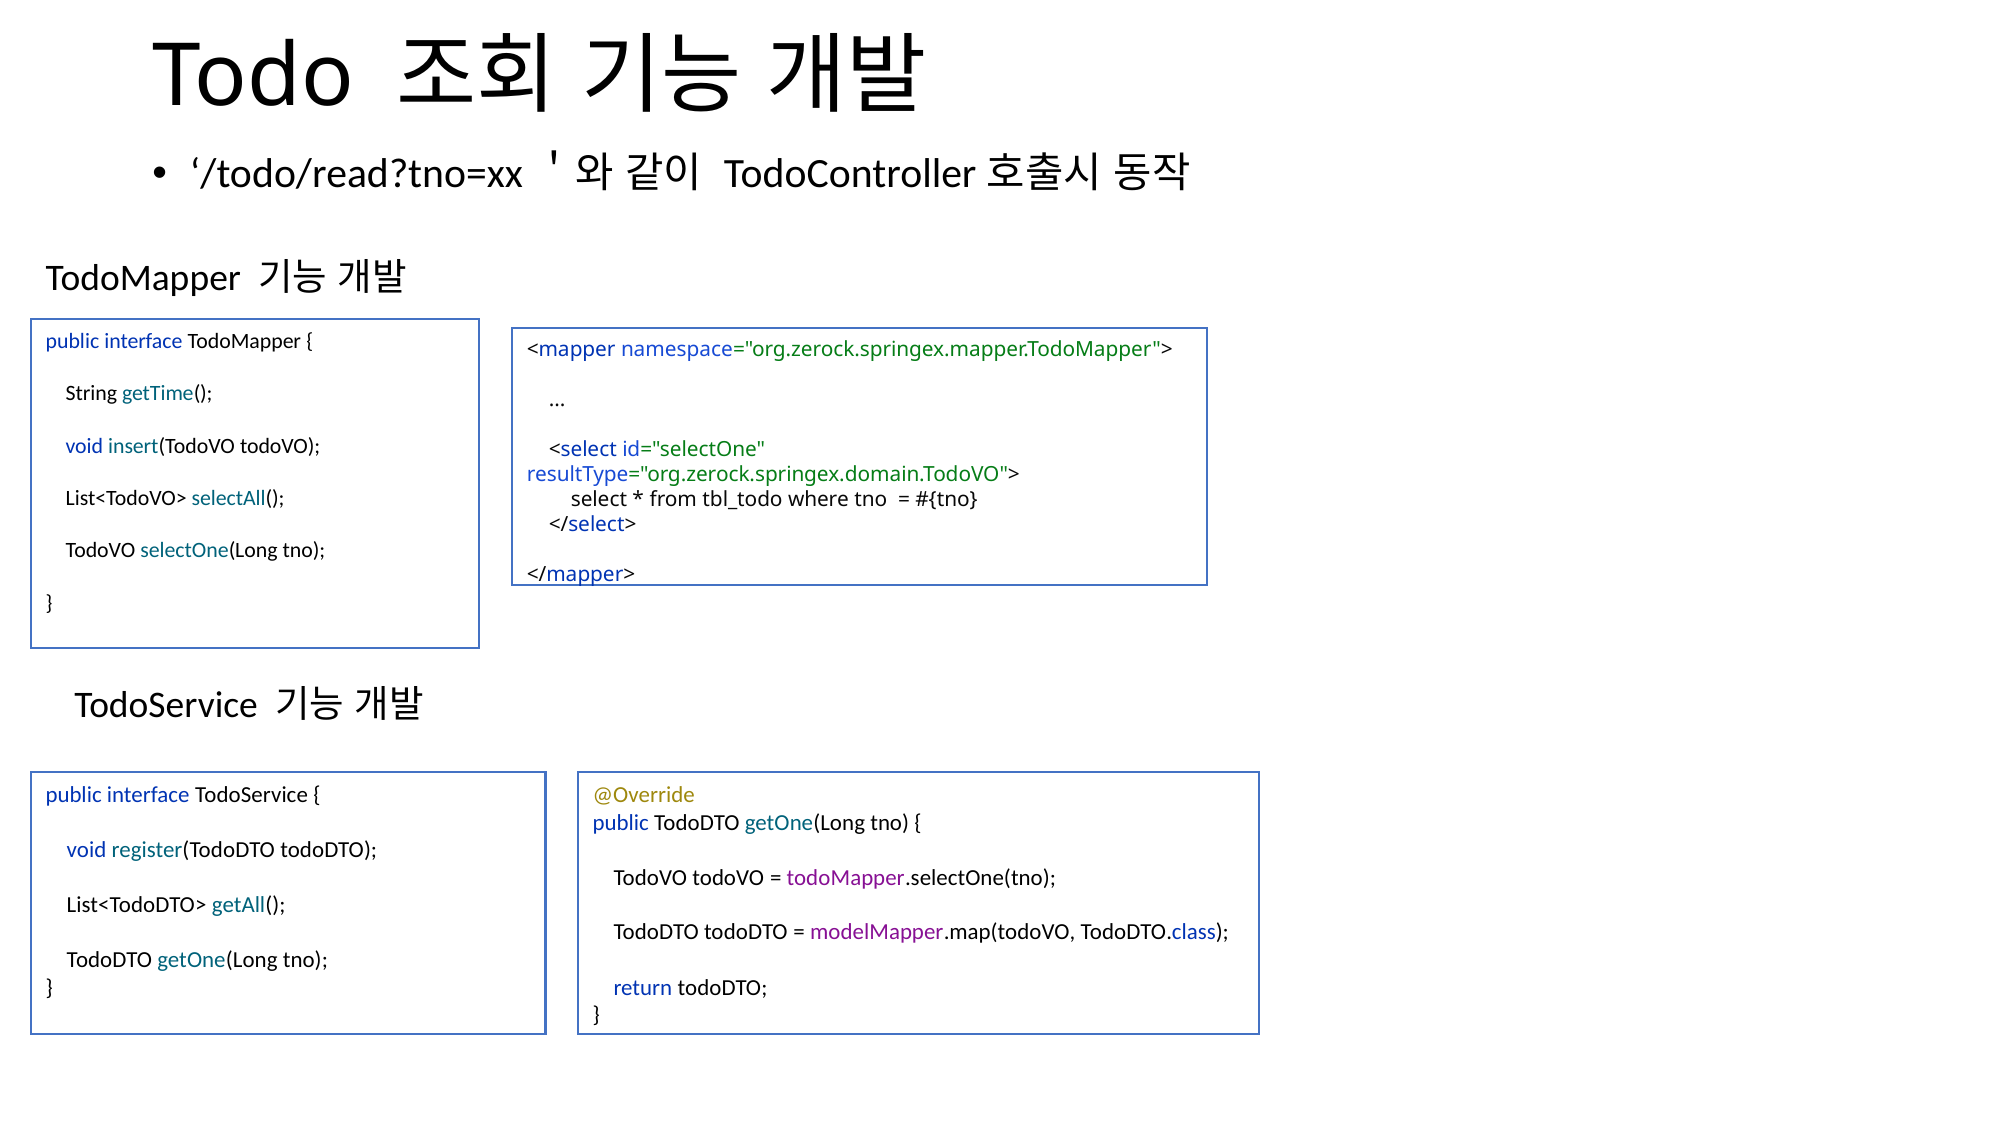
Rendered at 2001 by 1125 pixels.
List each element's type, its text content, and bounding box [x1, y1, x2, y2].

text_box @Override public TodoDTO getOne(Long tno) { TodoVO todoVO = todoMapper.selectOne(tno); TodoDTO todoDTO = modelMapper.map(todoVO, TodoDTO.class); return todoDTO; } [577, 771, 1260, 1035]
list ‘/todo/read?tno=xx＇와 같이 TodoController호출시 동작 [137, 144, 1863, 1014]
text_box public interface TodoMapper { String getTime(); void insert(TodoVO todoVO); List<TodoVO> selectAll(); TodoVO selectOne(Long tno); } [30, 318, 480, 649]
text_box <mapper namespace="org.zerock.springex.mapper.TodoMapper"> ... <select id="selectOne" resultType="org.zerock.springex.domain.TodoVO"> select * from tbl_todo where tno = #{tno} </select> </mapper> [511, 327, 1208, 586]
title Todo 조회 기능 개발 [137, 22, 1863, 132]
text_box TodoMapper 기능 개발 [30, 245, 895, 306]
text_box public interface TodoService { void register(TodoDTO todoDTO); List<TodoDTO> getAll(); TodoDTO getOne(Long tno); } [30, 771, 547, 1035]
text_box TodoService 기능 개발 [59, 672, 923, 733]
